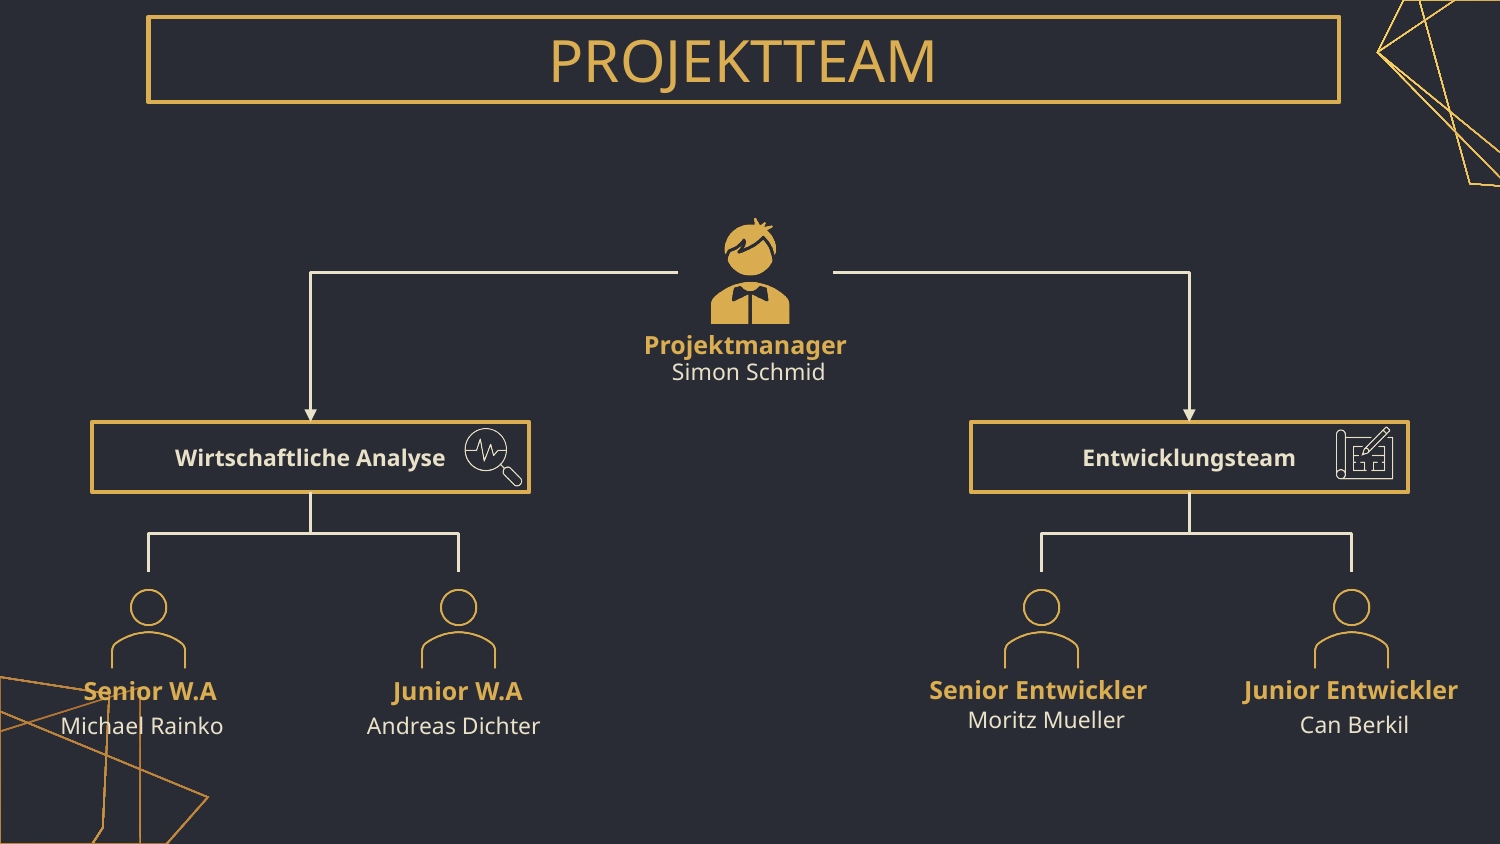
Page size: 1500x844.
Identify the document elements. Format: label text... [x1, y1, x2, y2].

picture [91, 572, 205, 686]
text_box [832, 272, 1190, 423]
text_box Simon Schmid [684, 367, 827, 393]
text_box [344, 458, 425, 607]
text_box Senior W.A [34, 668, 266, 714]
text_box Projektmanager [684, 349, 827, 367]
picture [1328, 418, 1400, 490]
text_box Can Berkil [1285, 702, 1455, 745]
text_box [1230, 451, 1311, 614]
text_box PROJEKTTEAM [146, 15, 1341, 104]
text_box Entwicklungsteam [969, 420, 1325, 494]
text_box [189, 451, 270, 614]
text_box Wirtschaftliche Analyse [90, 420, 453, 494]
picture [458, 423, 530, 493]
picture [677, 200, 823, 346]
text_box Senior Entwickler [914, 666, 1201, 712]
text_box Entwicklungsteam [1402, 420, 1410, 494]
text_box Junior Entwickler [1229, 666, 1500, 712]
picture [1294, 572, 1408, 686]
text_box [1075, 458, 1156, 607]
text_box Michael Rainko [45, 704, 289, 747]
picture [985, 572, 1098, 686]
text_box Moritz Mueller [952, 698, 1192, 741]
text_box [310, 272, 678, 423]
text_box Andreas Dichter [352, 703, 574, 747]
picture [401, 572, 515, 686]
text_box Junior W.A [342, 668, 574, 714]
